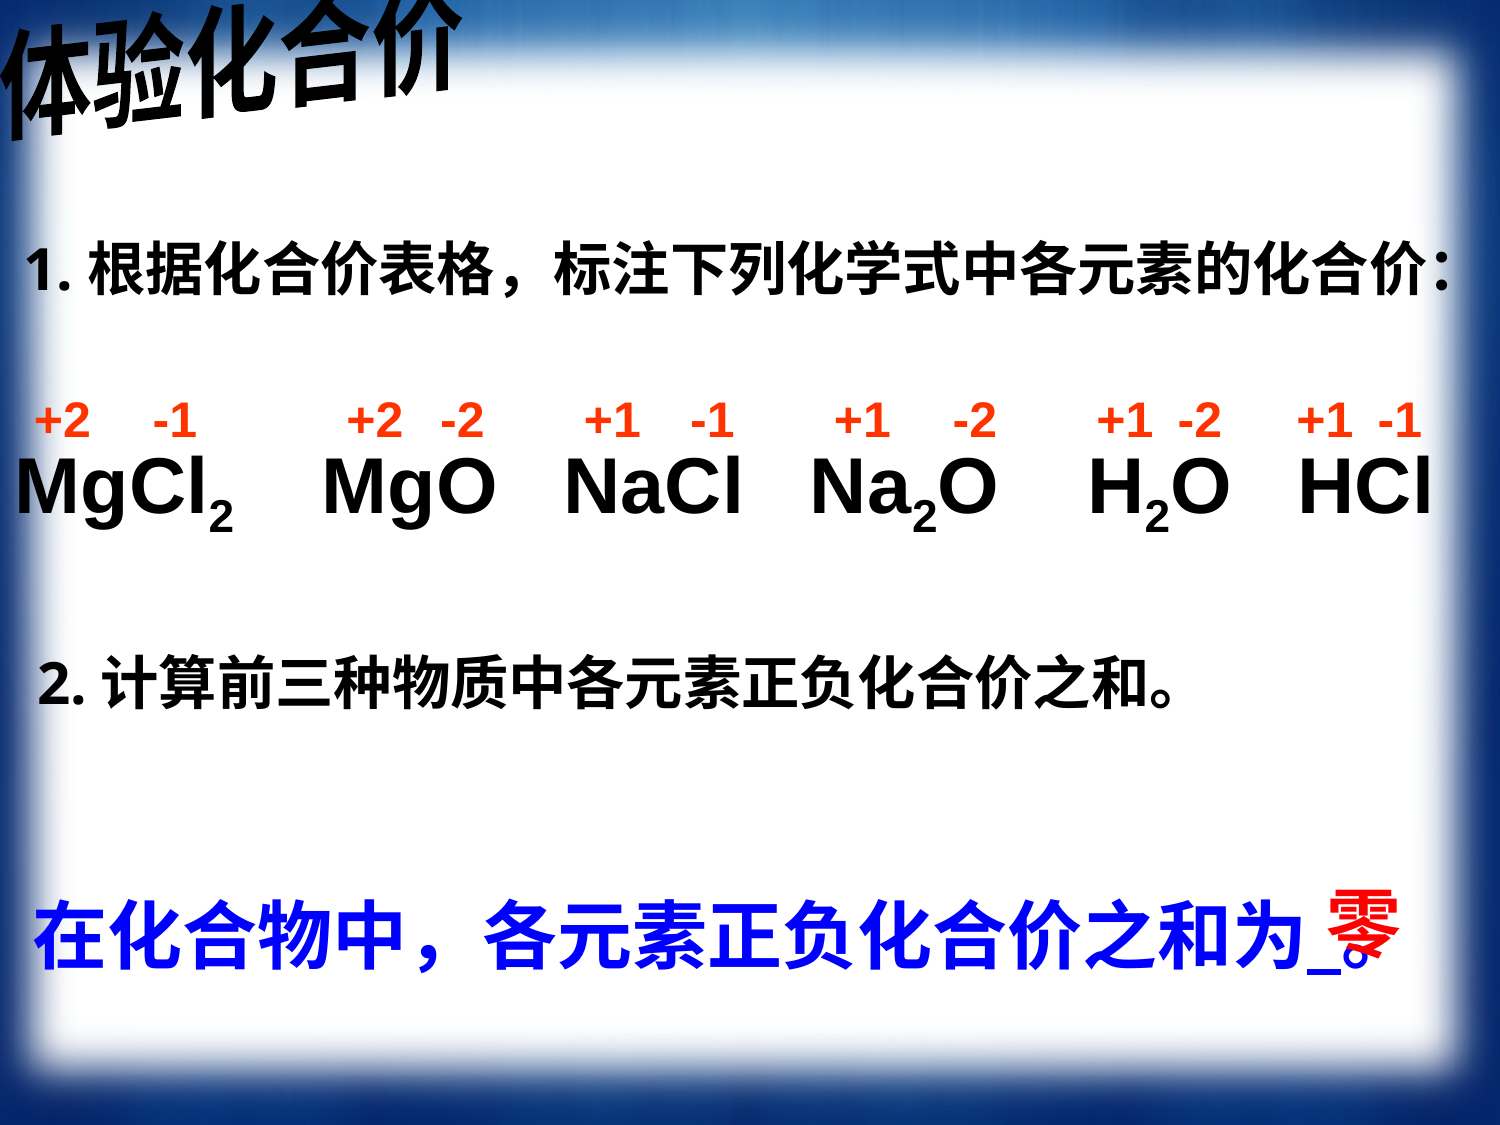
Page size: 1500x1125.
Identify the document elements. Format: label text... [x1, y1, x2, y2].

picture [0, 711, 1500, 1125]
text_box 1.根据化合价表格，标注下列化学式中各元素的化合价： [8, 224, 1500, 310]
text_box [0, 379, 1463, 457]
text_box 在化合物中，各元素正负化合价之和为 。 [17, 881, 1500, 987]
picture [0, 0, 1500, 344]
text_box 2.计算前三种物质中各元素正负化合价之和。 [22, 639, 1500, 724]
text_box MgCl2 MgO NaCl Na2O H2O HCl [0, 344, 1500, 711]
text_box 零 [1305, 869, 1424, 975]
